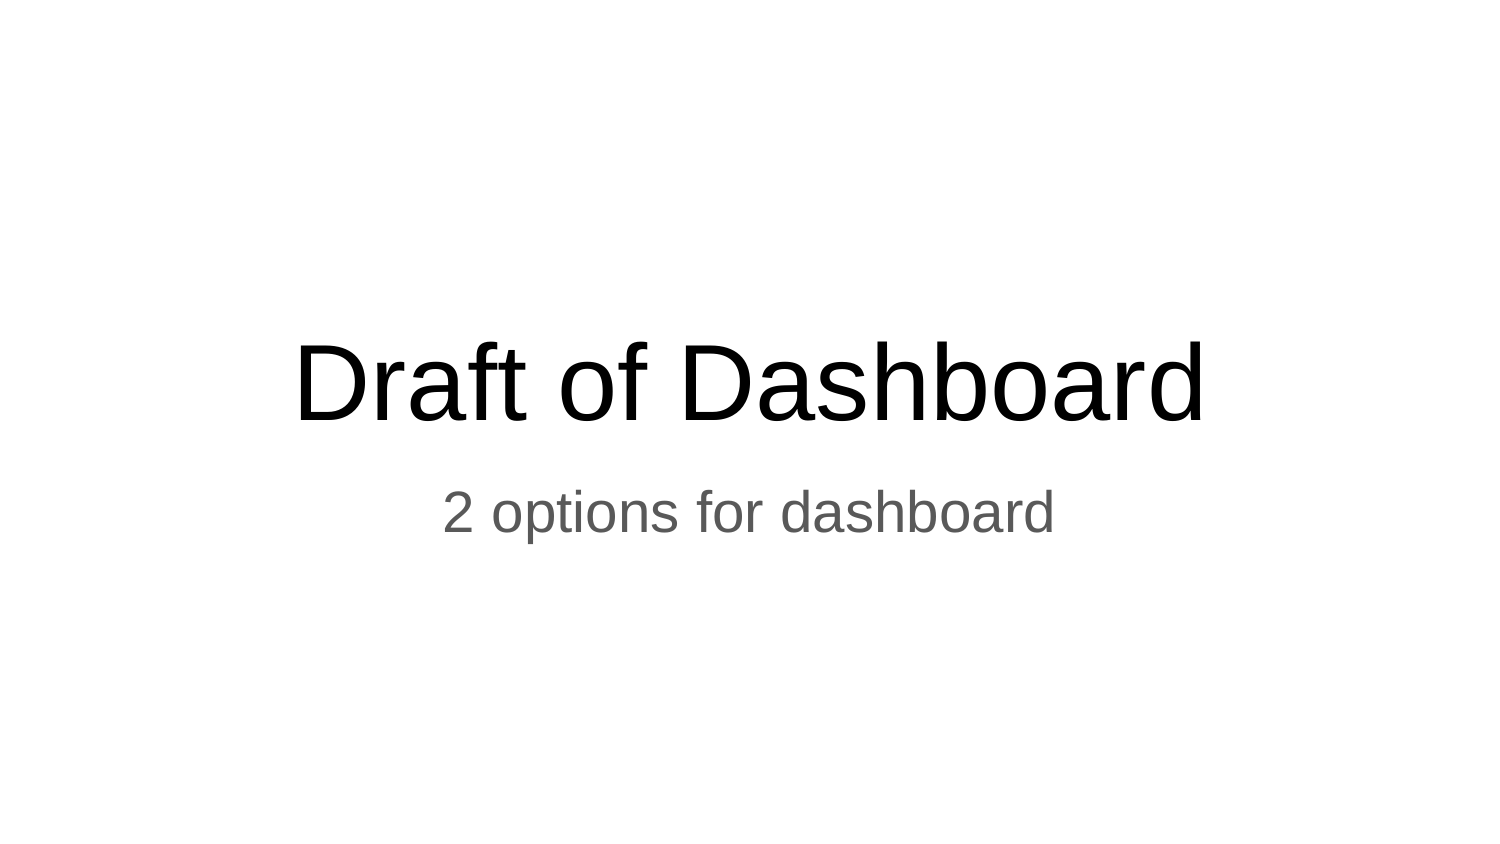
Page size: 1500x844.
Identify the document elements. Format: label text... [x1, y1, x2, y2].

subtitle 2 options for dashboard [51, 464, 1449, 595]
title Draft of Dashboard [51, 122, 1449, 459]
